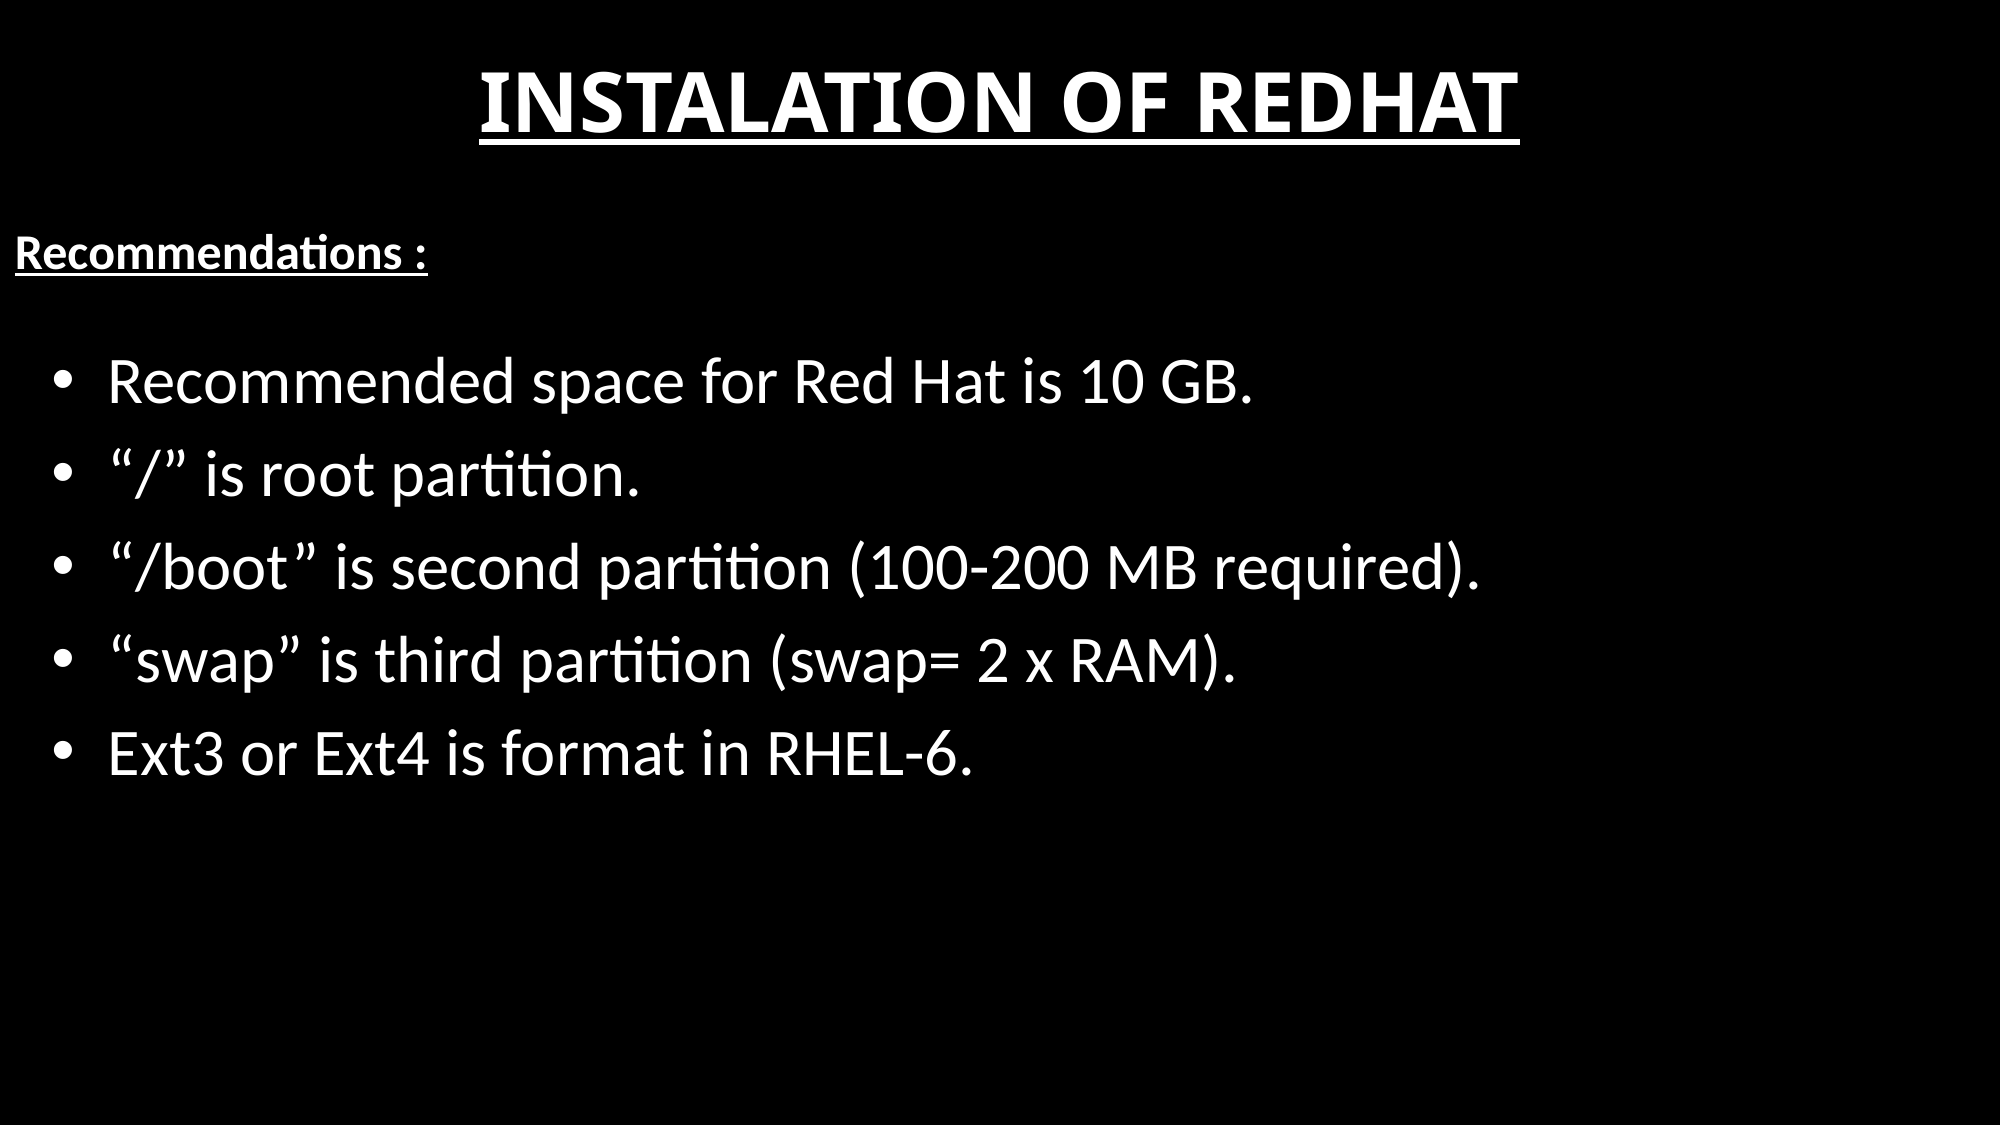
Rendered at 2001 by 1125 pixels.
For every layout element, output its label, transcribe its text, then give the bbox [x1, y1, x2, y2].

title INSTALATION OF REDHAT [249, 6, 1750, 159]
text_box Recommendations : [0, 212, 935, 287]
subtitle Recommended space for Red Hat is 10 GB. “/” is root partition. “/boot” is second partition (100-200 MB required). “swap” is third partition (swap= 2 x RAM). Ext3 or Ext4 is format in RHEL-6. [36, 338, 1963, 1095]
